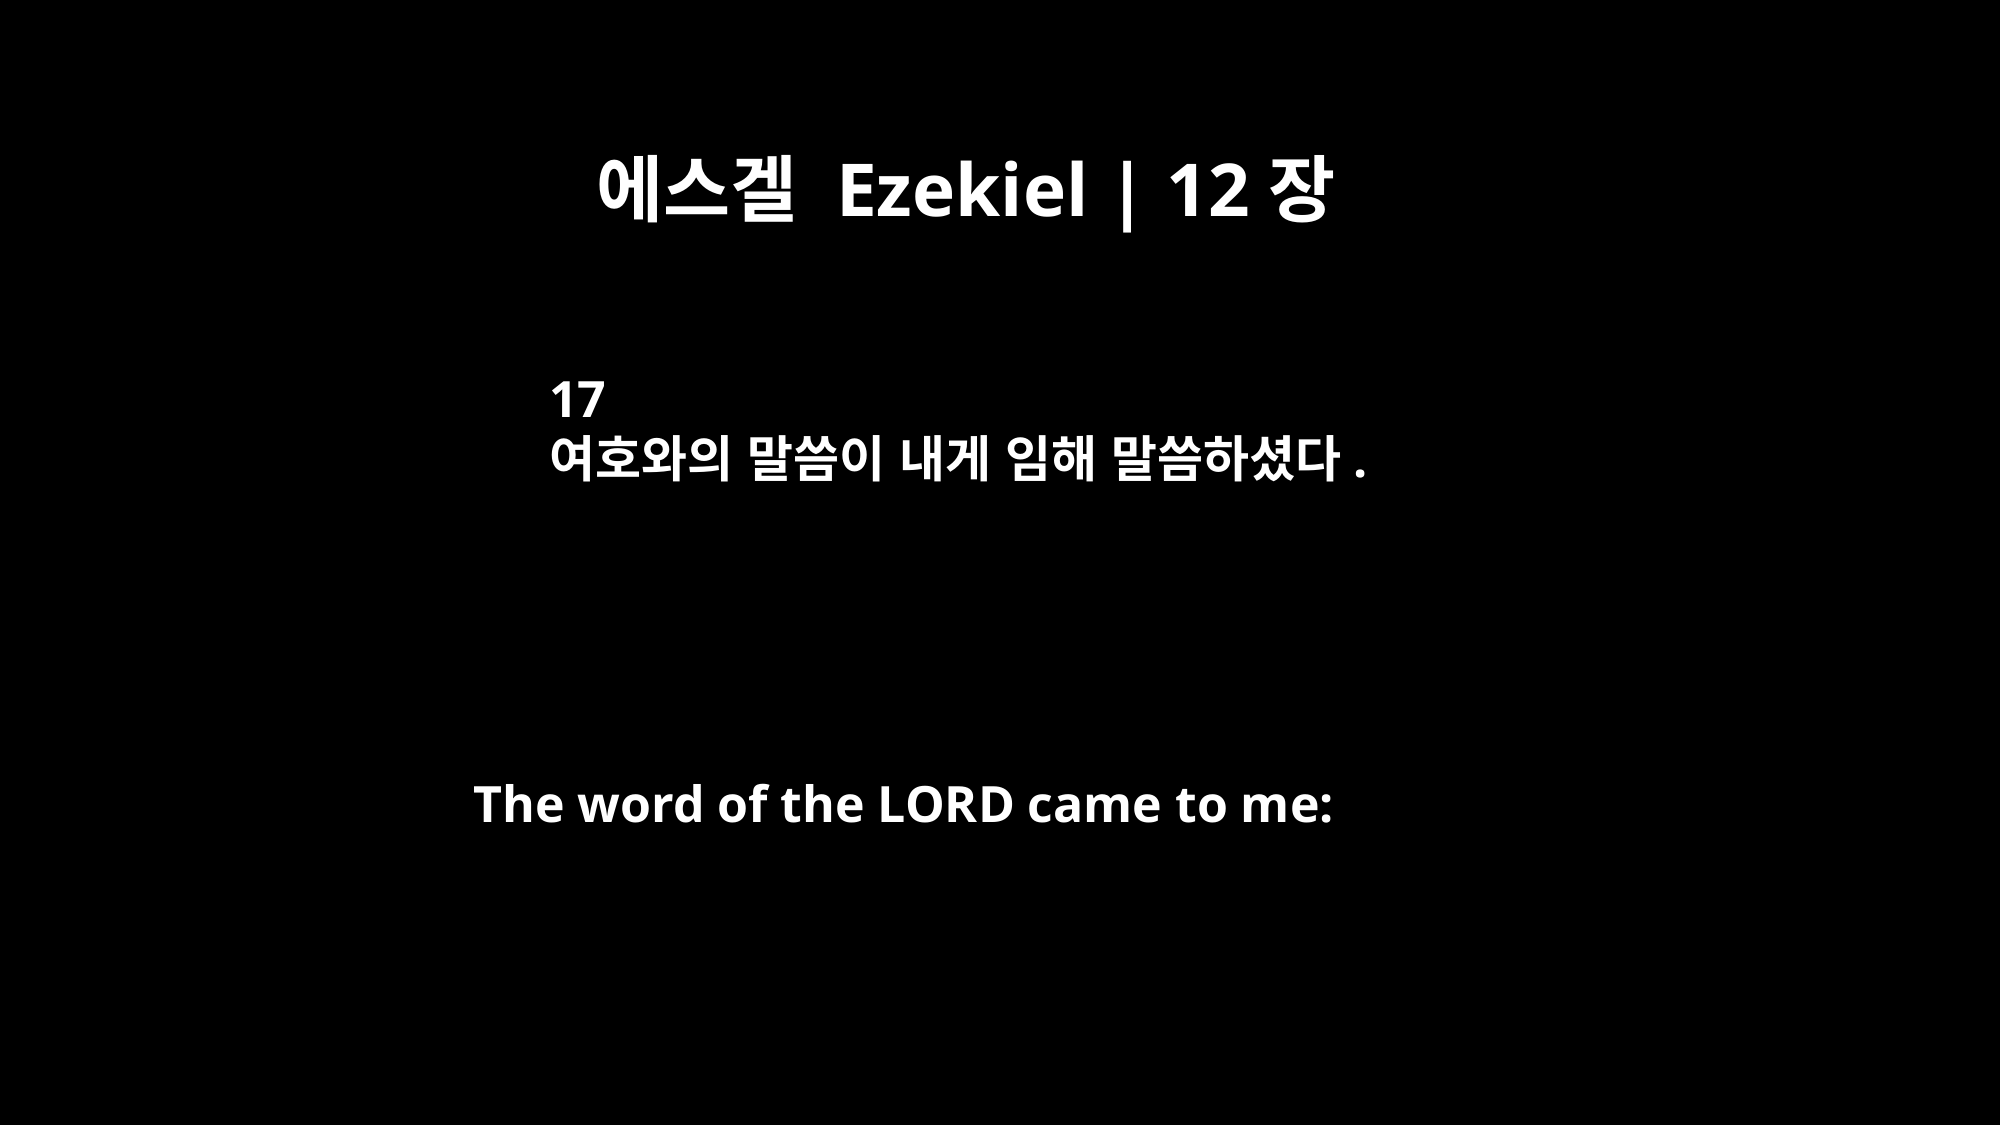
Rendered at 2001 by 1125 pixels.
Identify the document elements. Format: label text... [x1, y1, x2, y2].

text_box The word of the LORD came to me: [458, 764, 1349, 840]
text_box 에스겔 Ezekiel | 12장 [581, 136, 1351, 239]
text_box 17 여호와의 말씀이 내게 임해 말씀하셨다. [534, 359, 1383, 495]
